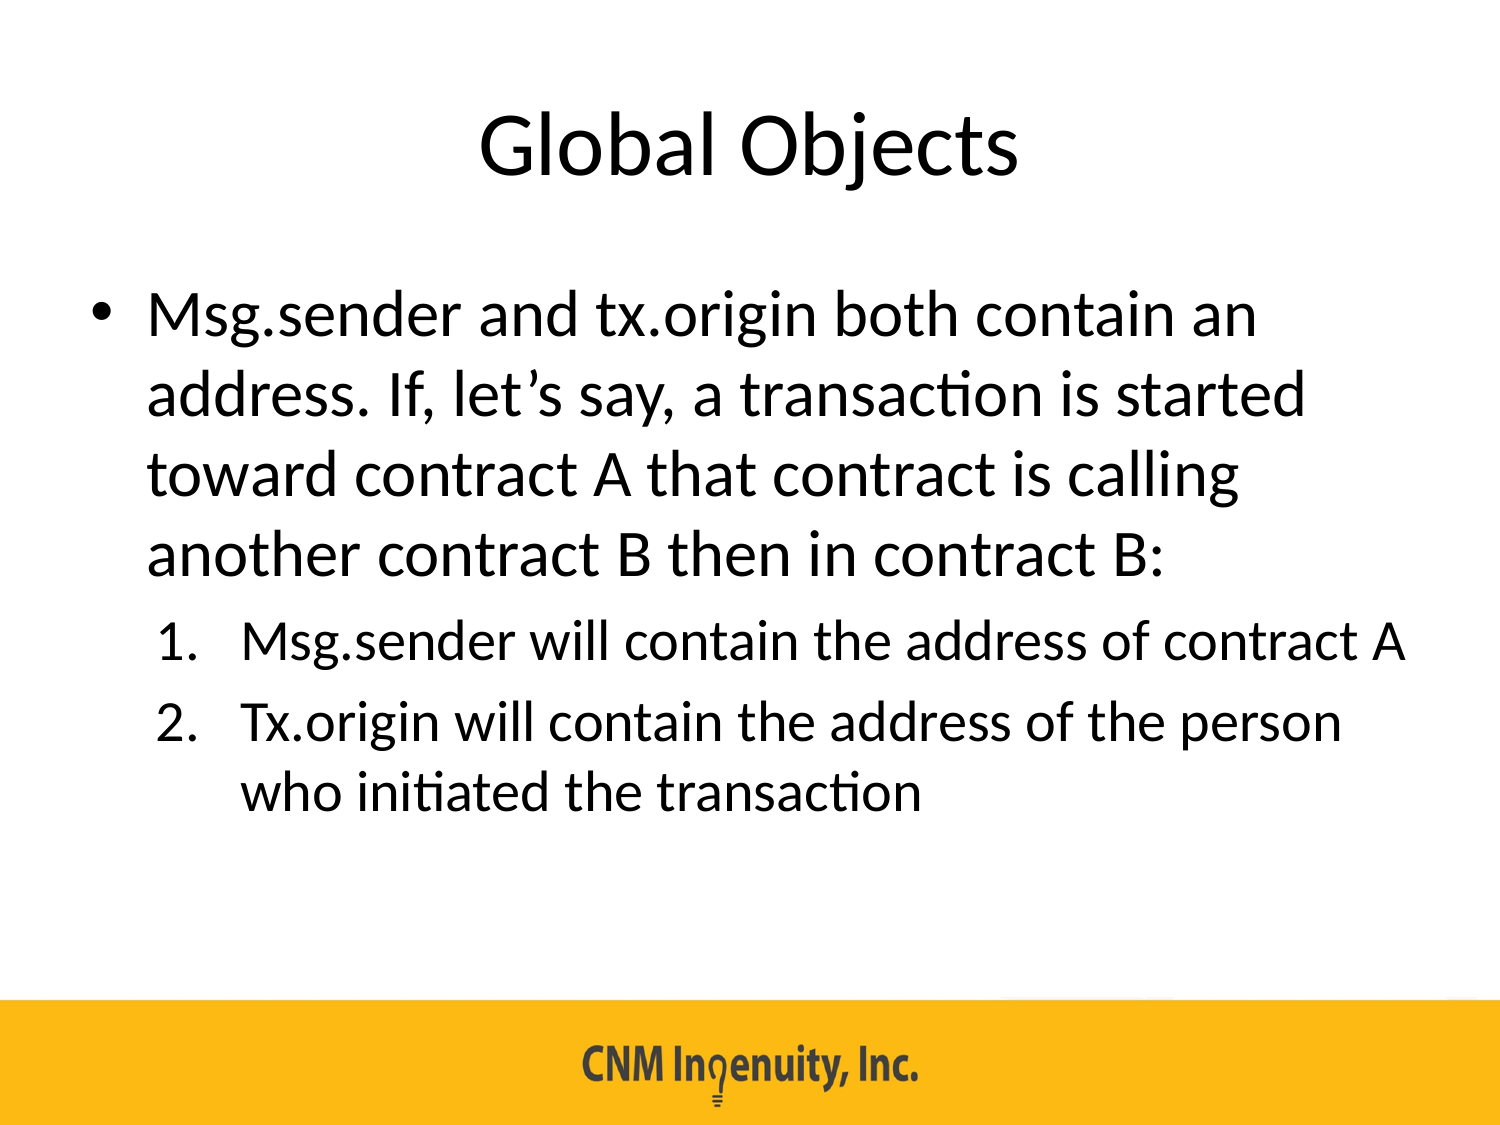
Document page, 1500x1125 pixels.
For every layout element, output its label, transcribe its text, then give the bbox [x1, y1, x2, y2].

picture [0, 997, 1500, 1125]
title Global Objects [75, 45, 1425, 233]
list Msg.sender and tx.origin both contain an address. If, let’s say, a transaction is started toward contract A that contract is calling another contract B then in contract B: Msg.sender will contain the address of contract A Tx.origin will contain the address of the person who initiated the transaction [75, 262, 1425, 1005]
